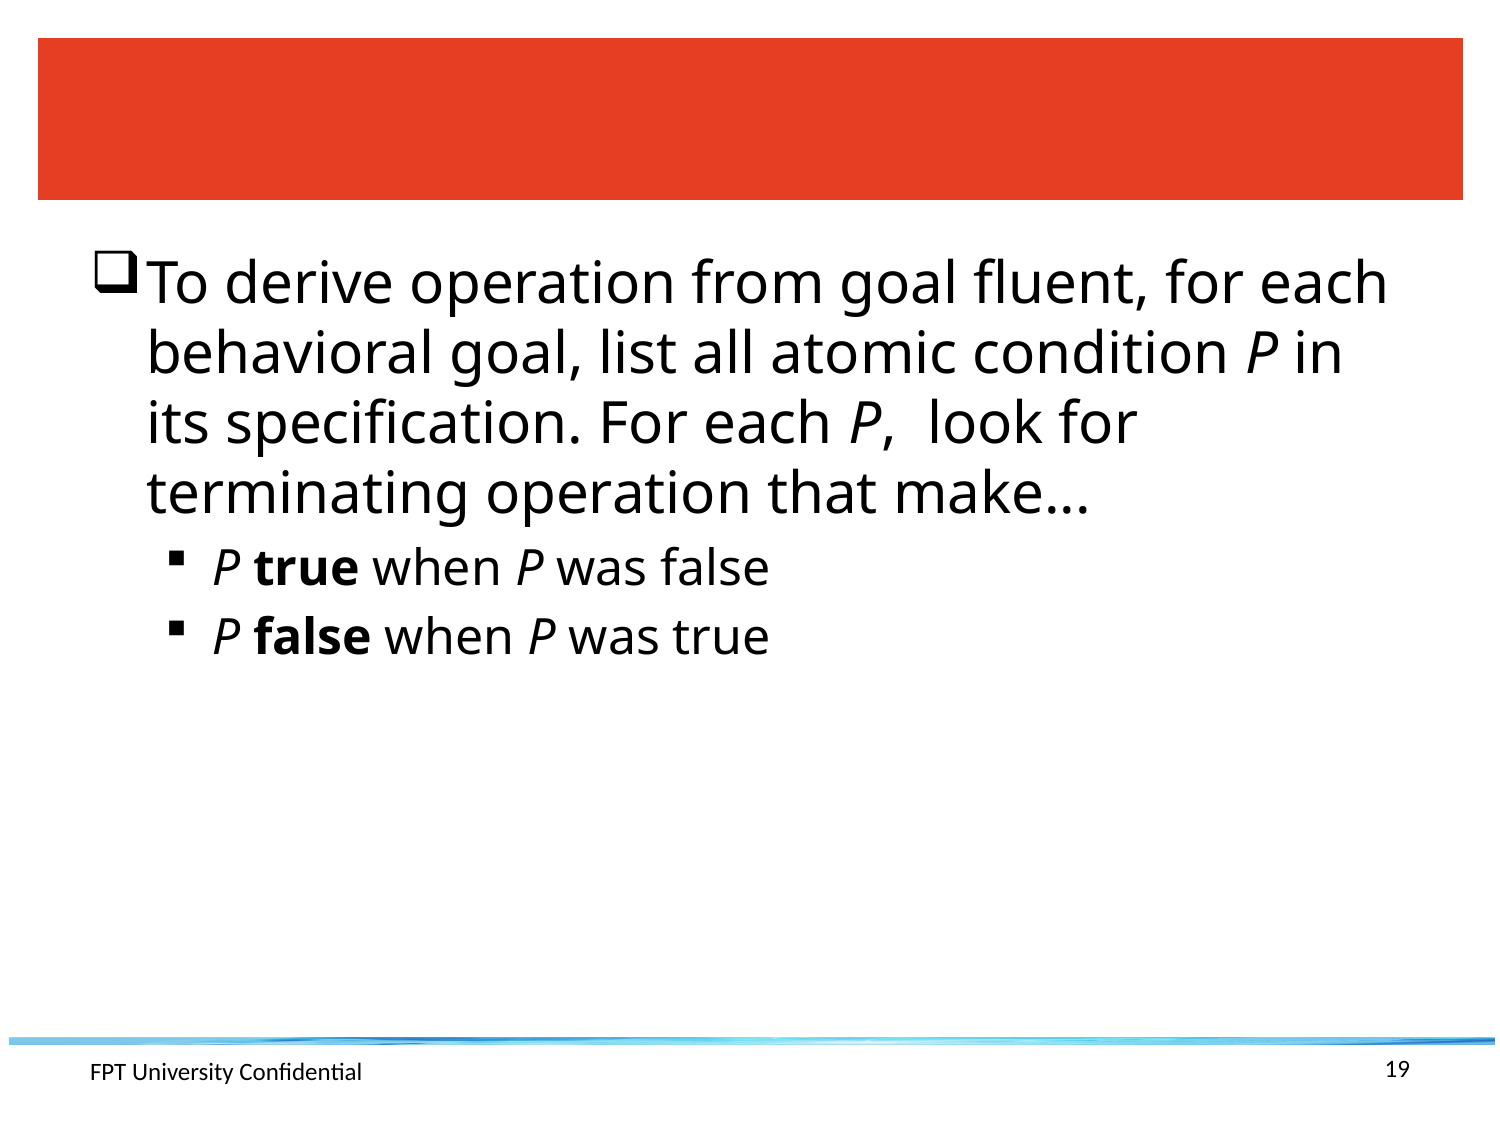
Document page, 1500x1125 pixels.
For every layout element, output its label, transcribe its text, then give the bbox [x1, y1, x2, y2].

list To derive operation from goal fluent, for each behavioral goal, list all atomic condition P in its specification. For each P, look for terminating operation that make... P true when P was false P false when P was true [75, 237, 1425, 1005]
picture [0, 1037, 1500, 1045]
